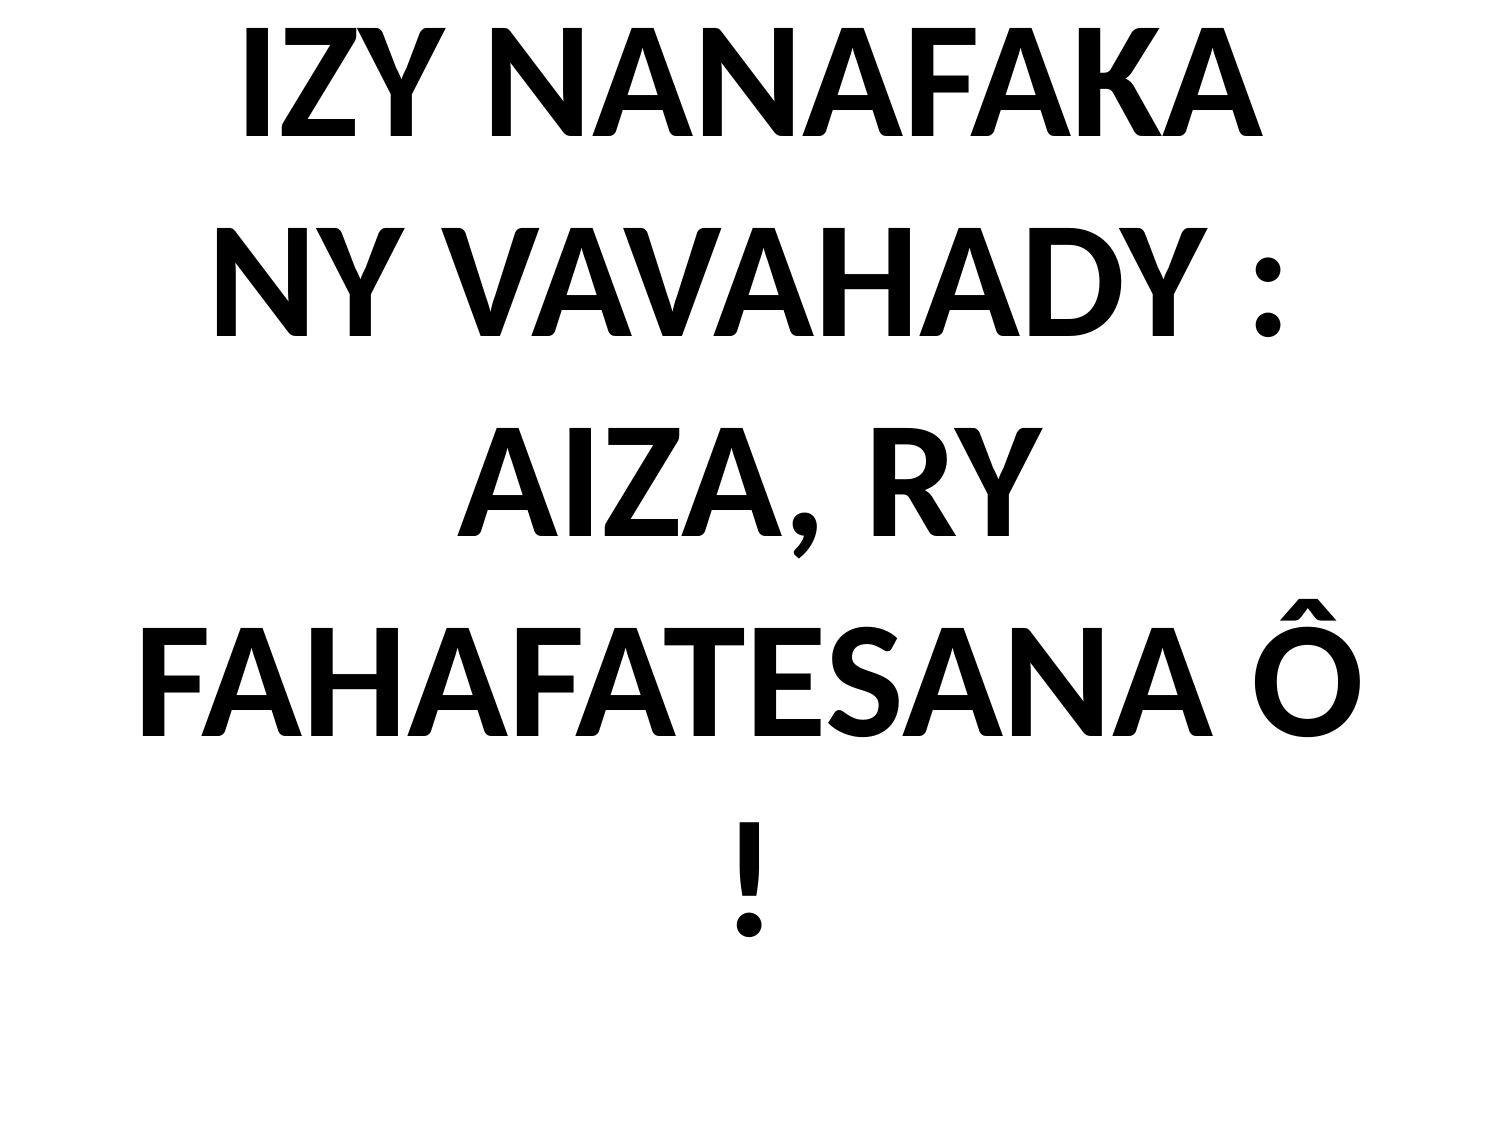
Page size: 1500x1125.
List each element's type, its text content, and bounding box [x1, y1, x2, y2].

title IZY NANAFAKA NY VAVAHADY : AIZA, RY FAHAFATESANA Ô ! [112, 349, 1388, 591]
